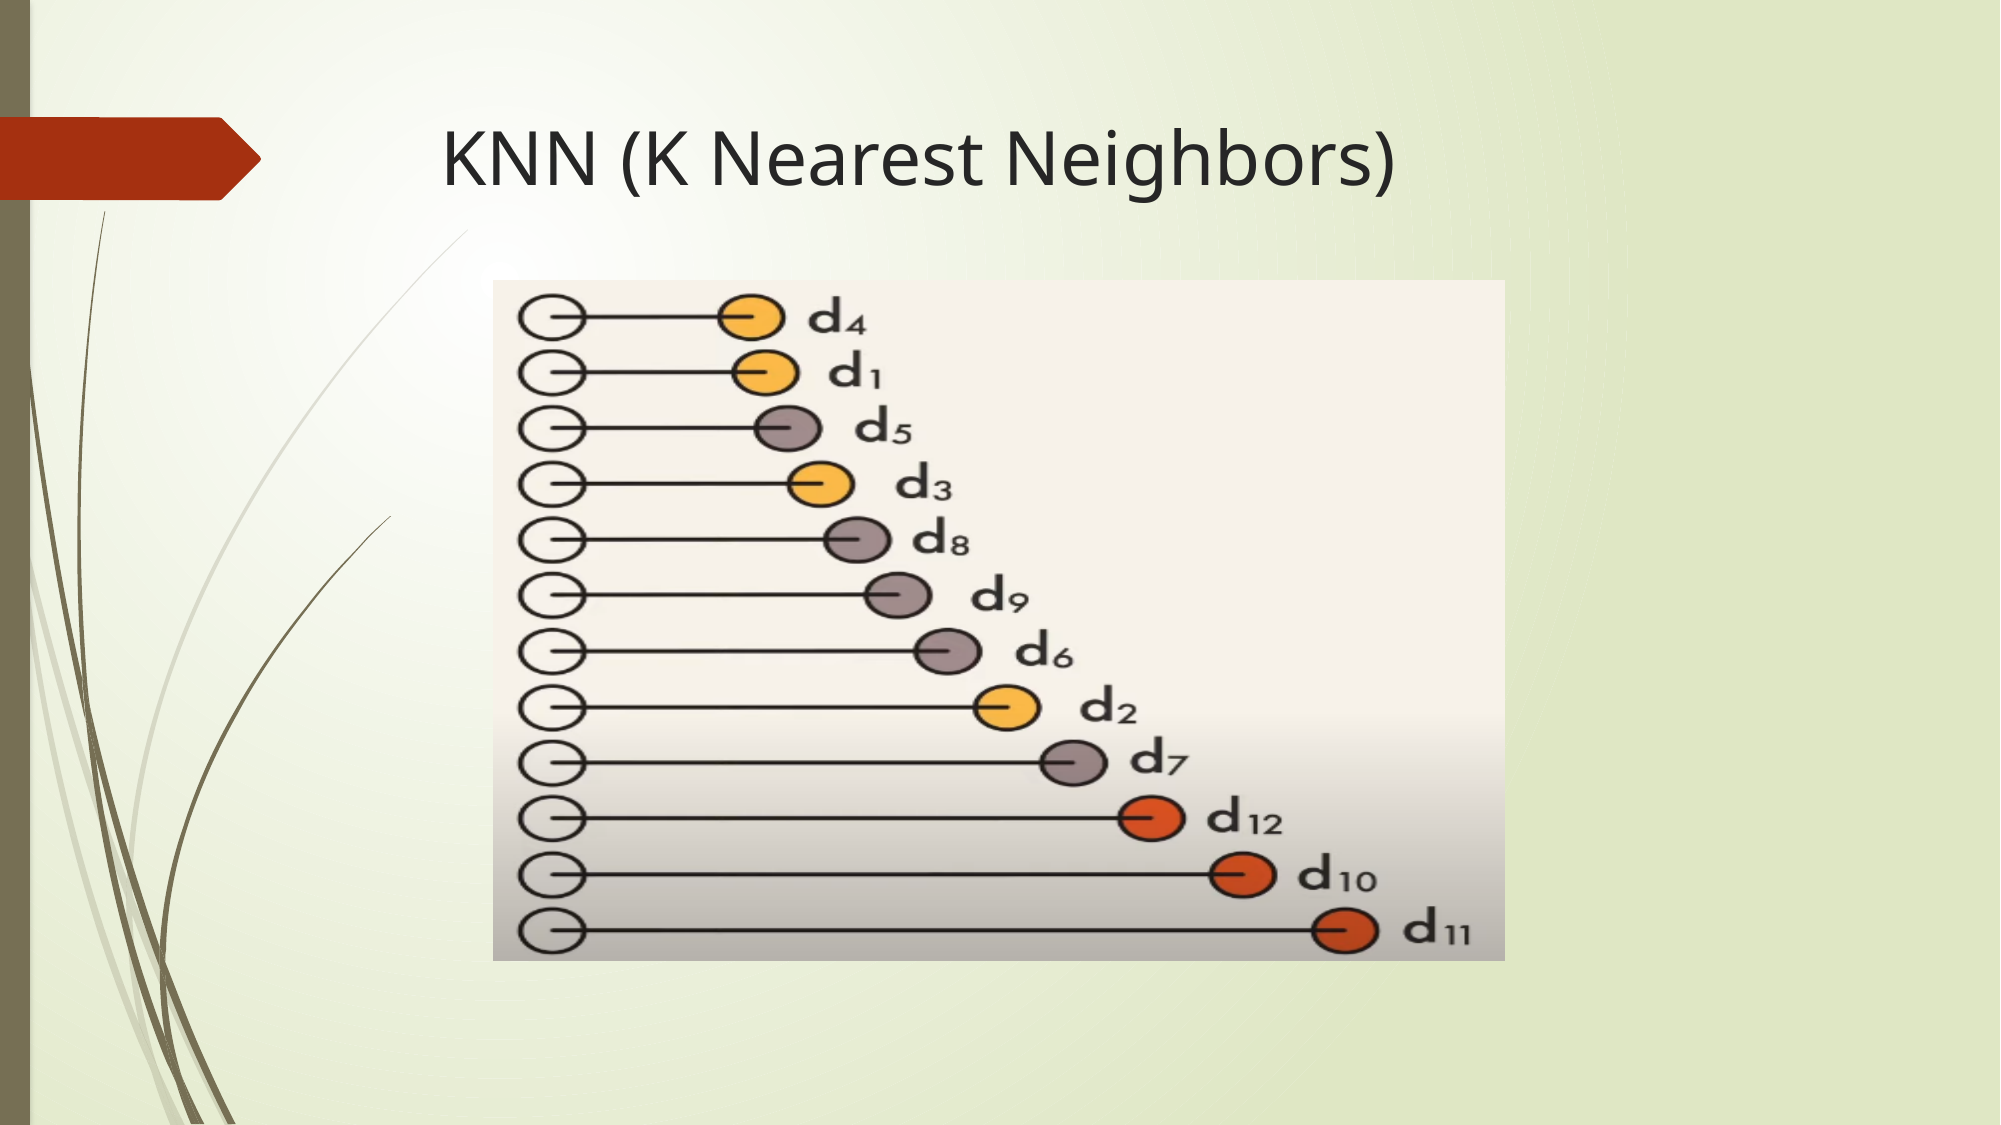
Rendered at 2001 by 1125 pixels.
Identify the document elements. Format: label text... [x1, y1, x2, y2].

title KNN (K Nearest Neighbors) [425, 102, 1888, 313]
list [493, 280, 1506, 961]
